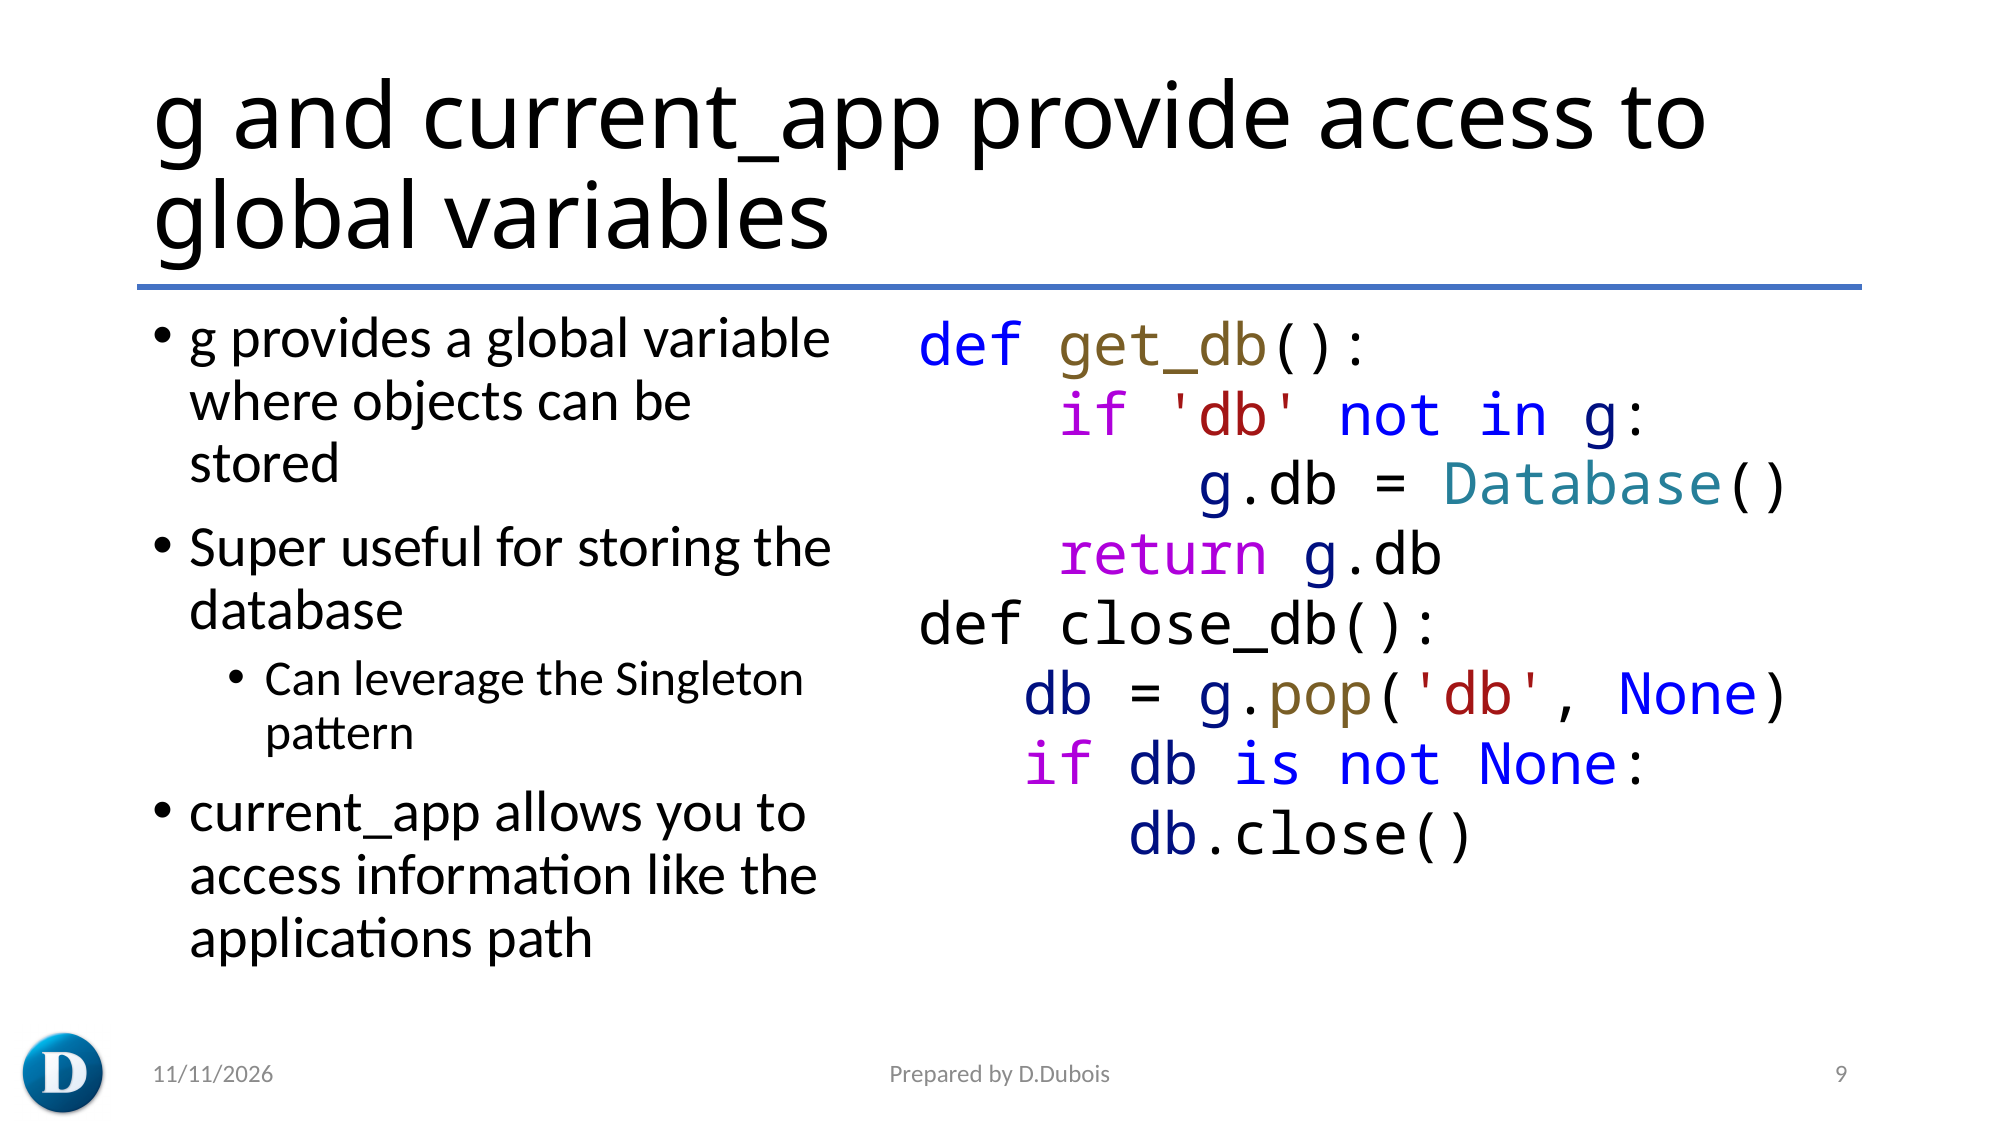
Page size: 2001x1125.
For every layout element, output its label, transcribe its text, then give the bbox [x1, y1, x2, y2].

slide_number 9 [1412, 1042, 1863, 1103]
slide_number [137, 1042, 588, 1103]
list def get_db(): if 'db' not in g: g.db = Database() return g.db def close_db(): db = g.pop('db', None) if db is not None: db.close() [903, 299, 1863, 1014]
list g provides a global variable where objects can be stored Super useful for storing the database Can leverage the Singleton pattern current_app allows you to access information like the applications path [137, 299, 860, 1014]
title g and current_app provide access to global variables [137, 59, 1863, 278]
footer Prepared by D.Dubois [662, 1042, 1338, 1103]
picture [14, 1024, 111, 1121]
